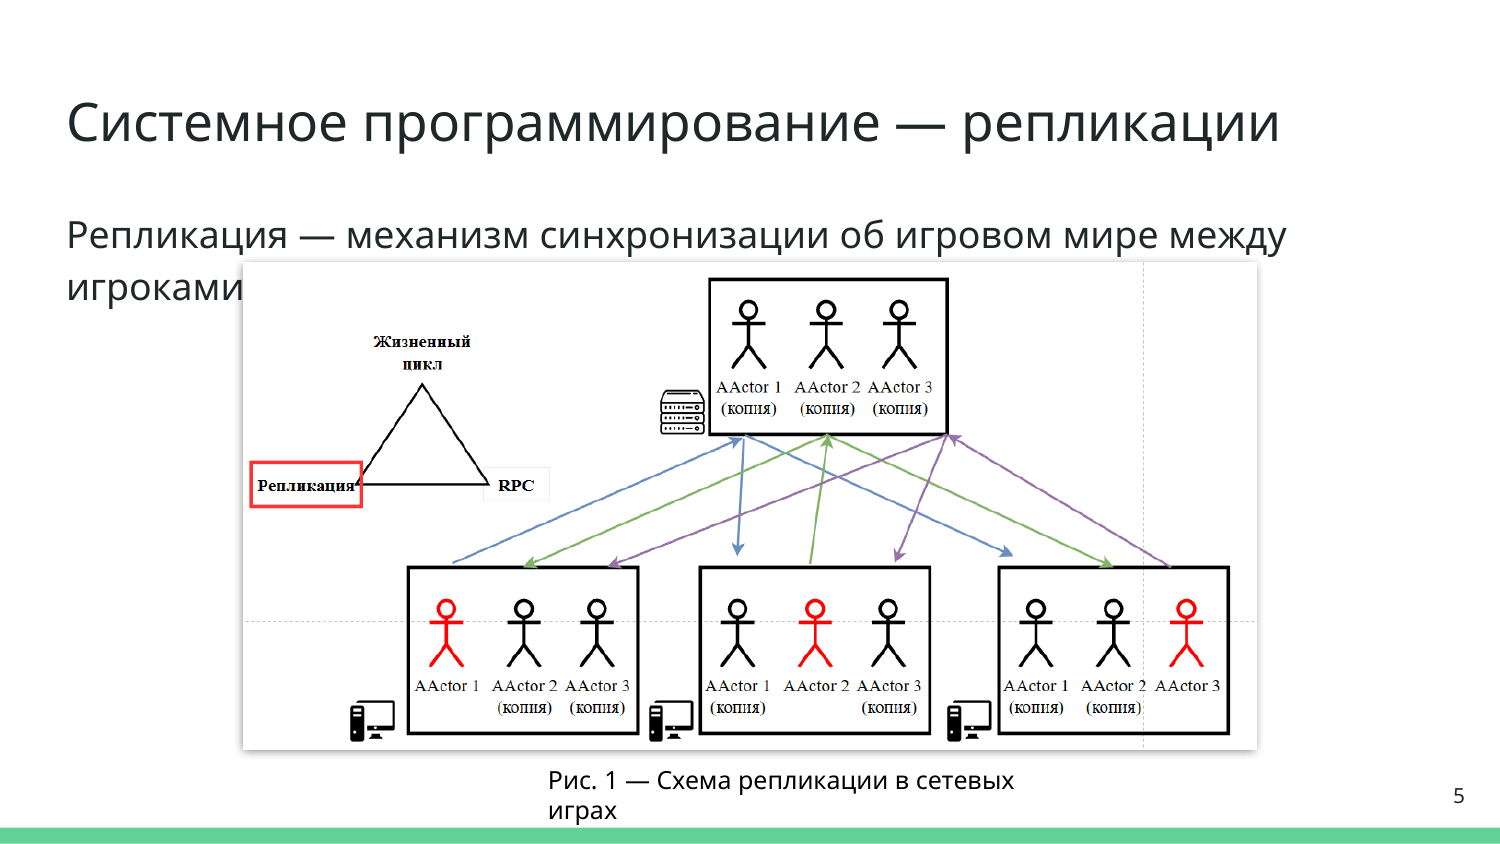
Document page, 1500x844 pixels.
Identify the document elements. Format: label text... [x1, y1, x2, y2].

picture [243, 262, 1257, 750]
title Системное программирование — репликации [51, 72, 1449, 167]
list Репликация — механизм синхронизации об игровом мире между игроками [51, 189, 1449, 750]
text_box Рис. 1 — Схема репликации в сетевых играх [532, 758, 1074, 840]
slide_number ‹#› [1389, 764, 1480, 830]
